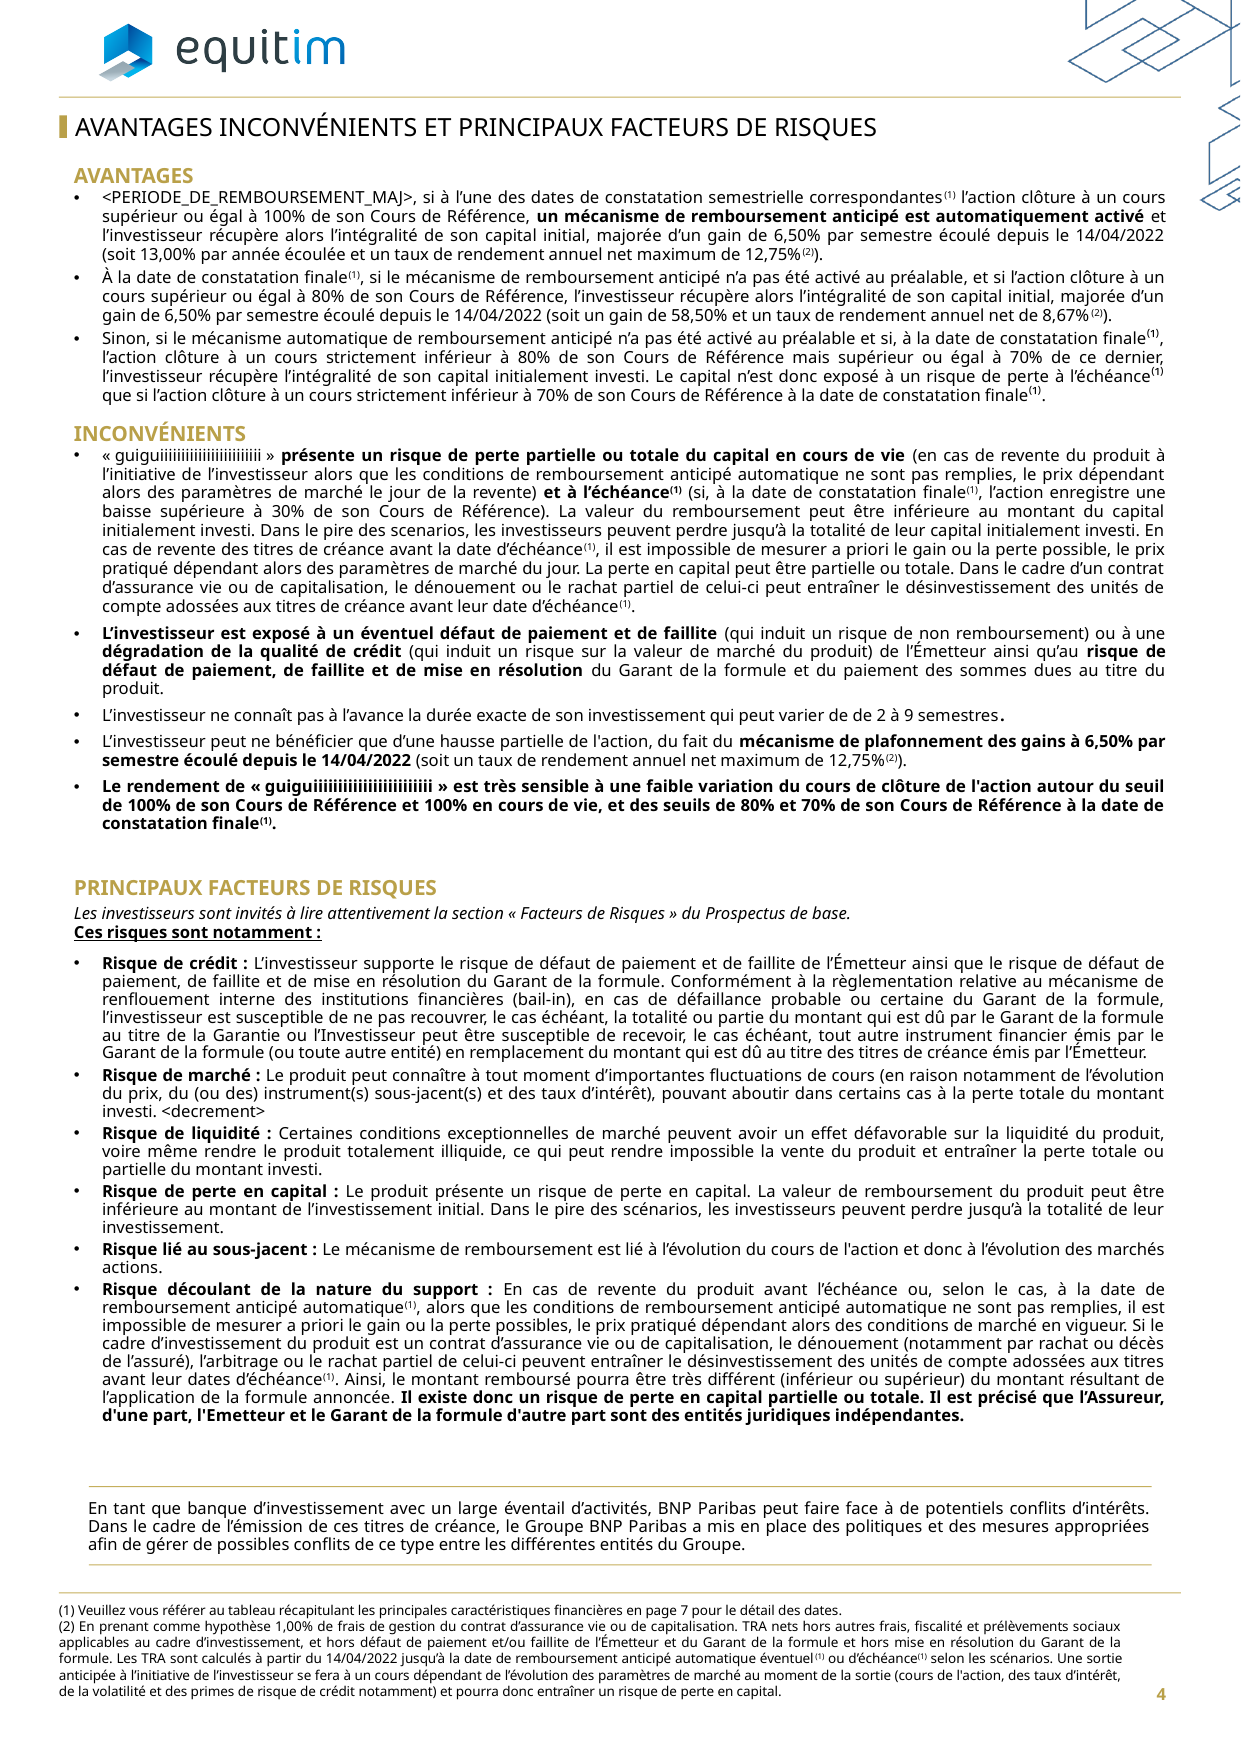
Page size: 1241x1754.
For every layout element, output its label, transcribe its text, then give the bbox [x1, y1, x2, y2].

text_box (1) Veuillez vous référer au tableau récapitulant les principales caractéristiques financières en page 7 pour le détail des dates. (2) En prenant comme hypothèse 1,00% de frais de gestion du contrat d’assurance vie ou de capitalisation. TRA nets hors autres frais, fiscalité et prélèvements sociaux applicables au cadre d’investissement, et hors défaut de paiement et/ou faillite de l’Émetteur et du Garant de la formule et hors mise en résolution du Garant de la formule. Les TRA sont calculés à partir du 14/04/2022 jusqu’à la date de remboursement anticipé automatique éventuel(1) ou d’échéance(1) selon les scénarios. Une sortie anticipée à l’initiative de l’investisseur se fera à un cours dépendant de l’évolution des paramètres de marché au moment de la sortie (cours de l'action, des taux d’intérêt, de la volatilité et des primes de risque de crédit notamment) et pourra donc entraîner un risque de perte en capital. [59, 1601, 1123, 1700]
picture [77, 3, 367, 97]
text_box [59, 115, 67, 138]
slide_number 7 [1122, 1664, 1182, 1728]
picture [1067, 0, 1241, 211]
text_box En tant que banque d’investissement avec un large éventail d’activités, BNP Paribas peut faire face à de potentiels conflits d’intérêts. Dans le cadre de l’émission de ces titres de créance, le Groupe BNP Paribas a mis en place des politiques et des mesures appropriées afin de gérer de possibles conflits de ce type entre les différentes entités du Groupe. [88, 1500, 1152, 1554]
text_box AVANTAGES INCONVÉNIENTS ET principaux FACTEURS DE RISQUES [75, 109, 1192, 148]
text_box AVANTAGES <PERIODE_DE_REMBOURSEMENT_MAJ>, si à l’une des dates de constatation semestrielle correspondantes(1) l’action clôture à un cours supérieur ou égal à 100% de son Cours de Référence, un mécanisme de remboursement anticipé est automatiquement activé et l’investisseur récupère alors l’intégralité de son capital initial, majorée d’un gain de 6,50% par semestre écoulé depuis le 14/04/2022 (soit 13,00% par année écoulée et un taux de rendement annuel net maximum de 12,75%(2)). À la date de constatation finale(1), si le mécanisme de remboursement anticipé n’a pas été activé au préalable, et si l’action clôture à un cours supérieur ou égal à 80% de son Cours de Référence, l’investisseur récupère alors l’intégralité de son capital initial, majorée d’un gain de 6,50% par semestre écoulé depuis le 14/04/2022 (soit un gain de 58,50% et un taux de rendement annuel net de 8,67%(2)). Sinon, si le mécanisme automatique de remboursement anticipé n’a pas été activé au préalable et si, à la date de constatation finale⁽¹⁾, l’action clôture à un cours strictement inférieur à 80% de son Cours de Référence mais supérieur ou égal à 70% de ce dernier, l’investisseur récupère l’intégralité de son capital initialement investi. Le capital n’est donc exposé à un risque de perte à l’échéance⁽¹⁾ que si l’action clôture à un cours strictement inférieur à 70% de son Cours de Référence à la date de constatation finale⁽¹⁾. INCONVÉNIENTS « guiguiiiiiiiiiiiiiiiiiiiiiiii » présente un risque de perte partielle ou totale du capital en cours de vie (en cas de revente du produit à l’initiative de l’investisseur alors que les conditions de remboursement anticipé automatique ne sont pas remplies, le prix dépendant alors des paramètres de marché le jour de la revente) et à l’échéance(1) (si, à la date de constatation finale(1), l’action enregistre une baisse supérieure à 30% de son Cours de Référence). La valeur du remboursement peut être inférieure au montant du capital initialement investi. Dans le pire des scenarios, les investisseurs peuvent perdre jusqu’à la totalité de leur capital initialement investi. En cas de revente des titres de créance avant la date d’échéance(1), il est impossible de mesurer a priori le gain ou la perte possible, le prix pratiqué dépendant alors des paramètres de marché du jour. La perte en capital peut être partielle ou totale. Dans le cadre d’un contrat d’assurance vie ou de capitalisation, le dénouement ou le rachat partiel de celui-ci peut entraîner le désinvestissement des unités de compte adossées aux titres de créance avant leur date d’échéance(1). L’investisseur est exposé à un éventuel défaut de paiement et de faillite (qui induit un risque de non remboursement) ou à une dégradation de la qualité de crédit (qui induit un risque sur la valeur de marché du produit) de l’Émetteur ainsi qu’au risque de défaut de paiement, de faillite et de mise en résolution du Garant de la formule et du paiement des sommes dues au titre du produit. L’investisseur ne connaît pas à l’avance la durée exacte de son investissement qui peut varier de de 2 à 9 semestres. L’investisseur peut ne bénéficier que d’une hausse partielle de l'action, du fait du mécanisme de plafonnement des gains à 6,50% par semestre écoulé depuis le 14/04/2022 (soit un taux de rendement annuel net maximum de 12,75%(2)). Le rendement de « guiguiiiiiiiiiiiiiiiiiiiiiiii » est très sensible à une faible variation du cours de clôture de l'action autour du seuil de 100% de son Cours de Référence et 100% en cours de vie, et des seuils de 80% et 70% de son Cours de Référence à la date de constatation finale(1). PRINCIPAUX FACTEURS DE RISQUES Les investisseurs sont invités à lire attentivement la section « Facteurs de Risques » du Prospectus de base. Ces risques sont notamment : Risque de crédit : L’investisseur supporte le risque de défaut de paiement et de faillite de l’Émetteur ainsi que le risque de défaut de paiement, de faillite et de mise en résolution du Garant de la formule. Conformément à la règlementation relative au mécanisme de renflouement interne des institutions financières (bail-in), en cas de défaillance probable ou certaine du Garant de la formule, l’investisseur est susceptible de ne pas recouvrer, le cas échéant, la totalité ou partie du montant qui est dû par le Garant de la formule au titre de la Garantie ou l’Investisseur peut être susceptible de recevoir, le cas échéant, tout autre instrument financier émis par le Garant de la formule (ou toute autre entité) en remplacement du montant qui est dû au titre des titres de créance émis par l’Émetteur. Risque de marché : Le produit peut connaître à tout moment d’importantes fluctuations de cours (en raison notamment de l’évolution du prix, du (ou des) instrument(s) sous-jacent(s) et des taux d’intérêt), pouvant aboutir dans certains cas à la perte totale du montant investi. <decrement> Risque de liquidité : Certaines conditions exceptionnelles de marché peuvent avoir un effet défavorable sur la liquidité du produit, voire même rendre le produit totalement illiquide, ce qui peut rendre impossible la vente du produit et entraîner la perte totale ou partielle du montant investi. Risque de perte en capital : Le produit présente un risque de perte en capital. La valeur de remboursement du produit peut être inférieure au montant de l’investissement initial. Dans le pire des scénarios, les investisseurs peuvent perdre jusqu’à la totalité de leur investissement. Risque lié au sous-jacent : Le mécanisme de remboursement est lié à l’évolution du cours de l'action et donc à l’évolution des marchés actions. Risque découlant de la nature du support : En cas de revente du produit avant l’échéance ou, selon le cas, à la date de remboursement anticipé automatique(1), alors que les conditions de remboursement anticipé automatique ne sont pas remplies, il est impossible de mesurer a priori le gain ou la perte possibles, le prix pratiqué dépendant alors des conditions de marché en vigueur. Si le cadre d’investissement du produit est un contrat d’assurance vie ou de capitalisation, le dénouement (notamment par rachat ou décès de l’assuré), l’arbitrage ou le rachat partiel de celui-ci peuvent entraîner le désinvestissement des unités de compte adossées aux titres avant leur dates d’échéance(1). Ainsi, le montant remboursé pourra être très différent (inférieur ou supérieur) du montant résultant de l’application de la formule annoncée. Il existe donc un risque de perte en capital partielle ou totale. Il est précisé que l’Assureur, d'une part, l'Emetteur et le Garant de la formule d'autre part sont des entités juridiques indépendantes. [59, 157, 1181, 1433]
